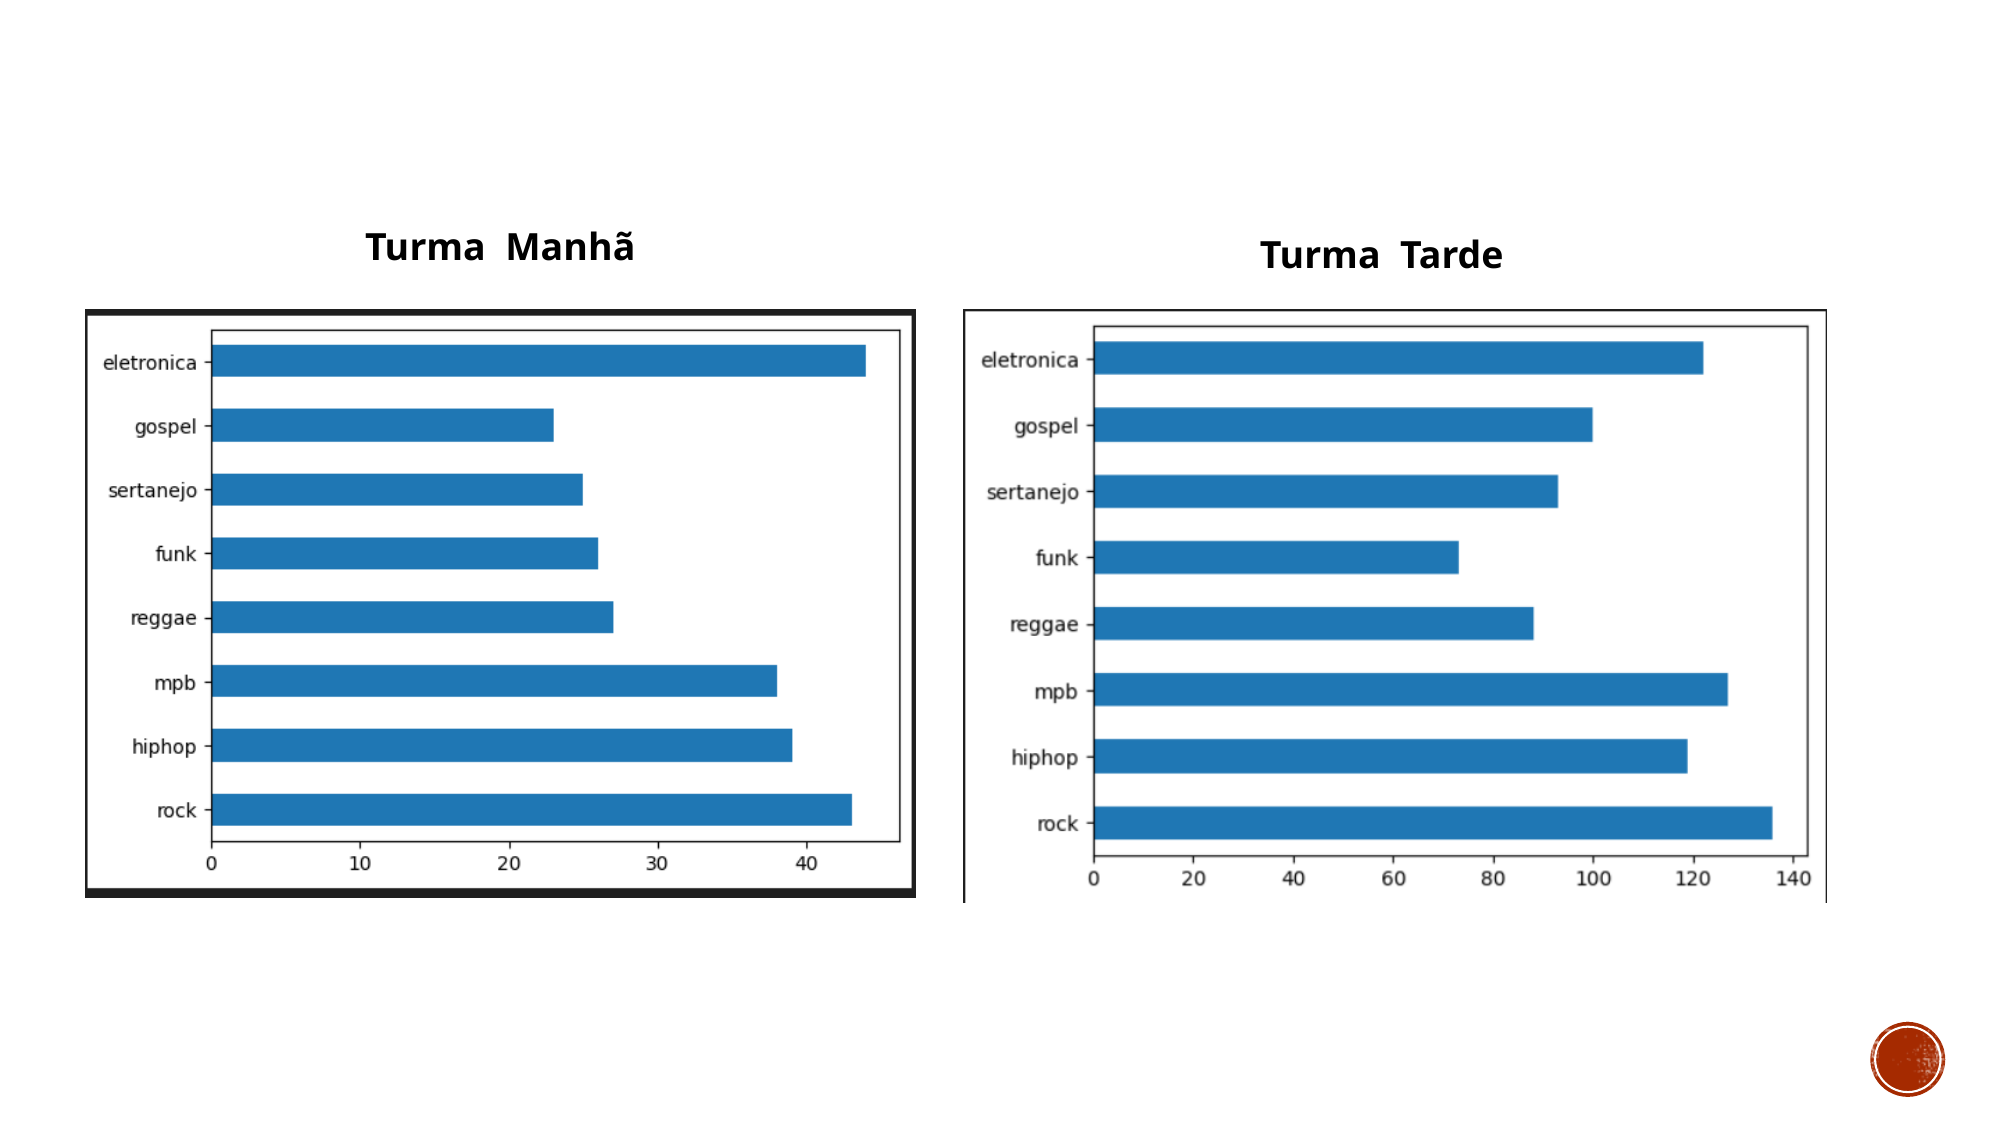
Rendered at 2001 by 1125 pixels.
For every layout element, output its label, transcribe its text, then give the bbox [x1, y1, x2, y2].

text_box Turma Tarde [1245, 223, 1520, 284]
picture [85, 309, 916, 898]
picture [963, 309, 1827, 903]
text_box Turma Manhã [350, 216, 651, 276]
